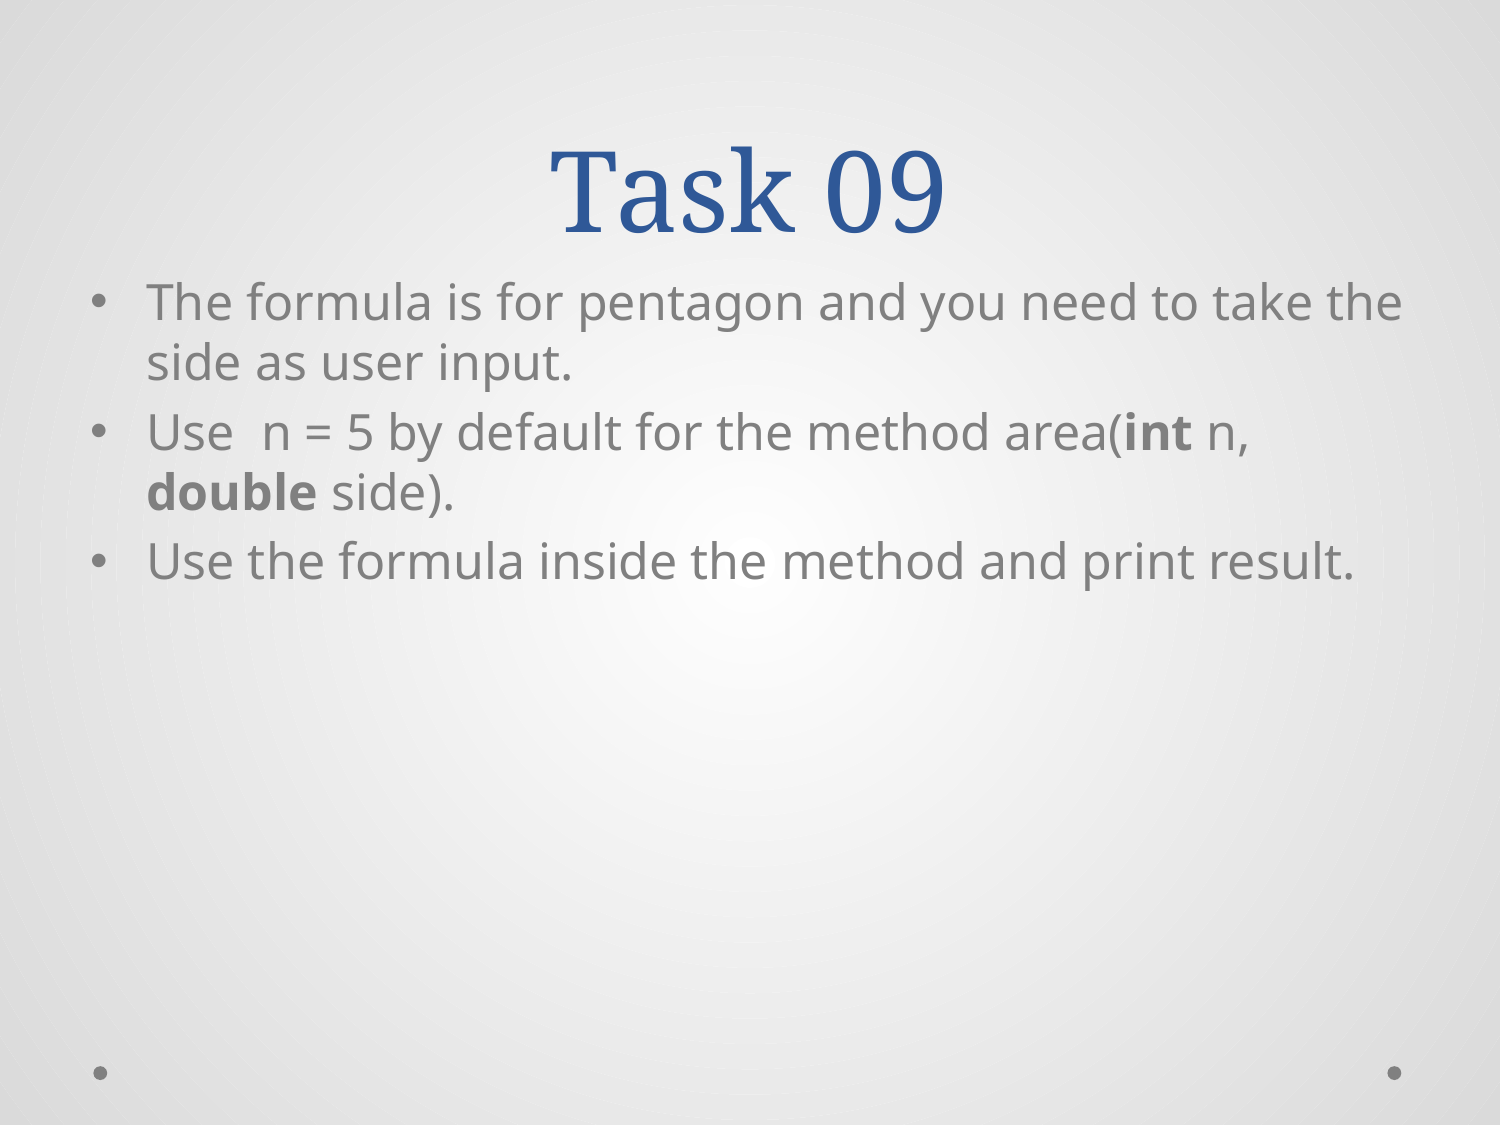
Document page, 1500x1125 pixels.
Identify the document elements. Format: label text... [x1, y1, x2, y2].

title Task 09 [75, 0, 1425, 262]
list The formula is for pentagon and you need to take the side as user input. Use n = 5 by default for the method area(int n, double side). Use the formula inside the method and print result. [75, 262, 1425, 1005]
